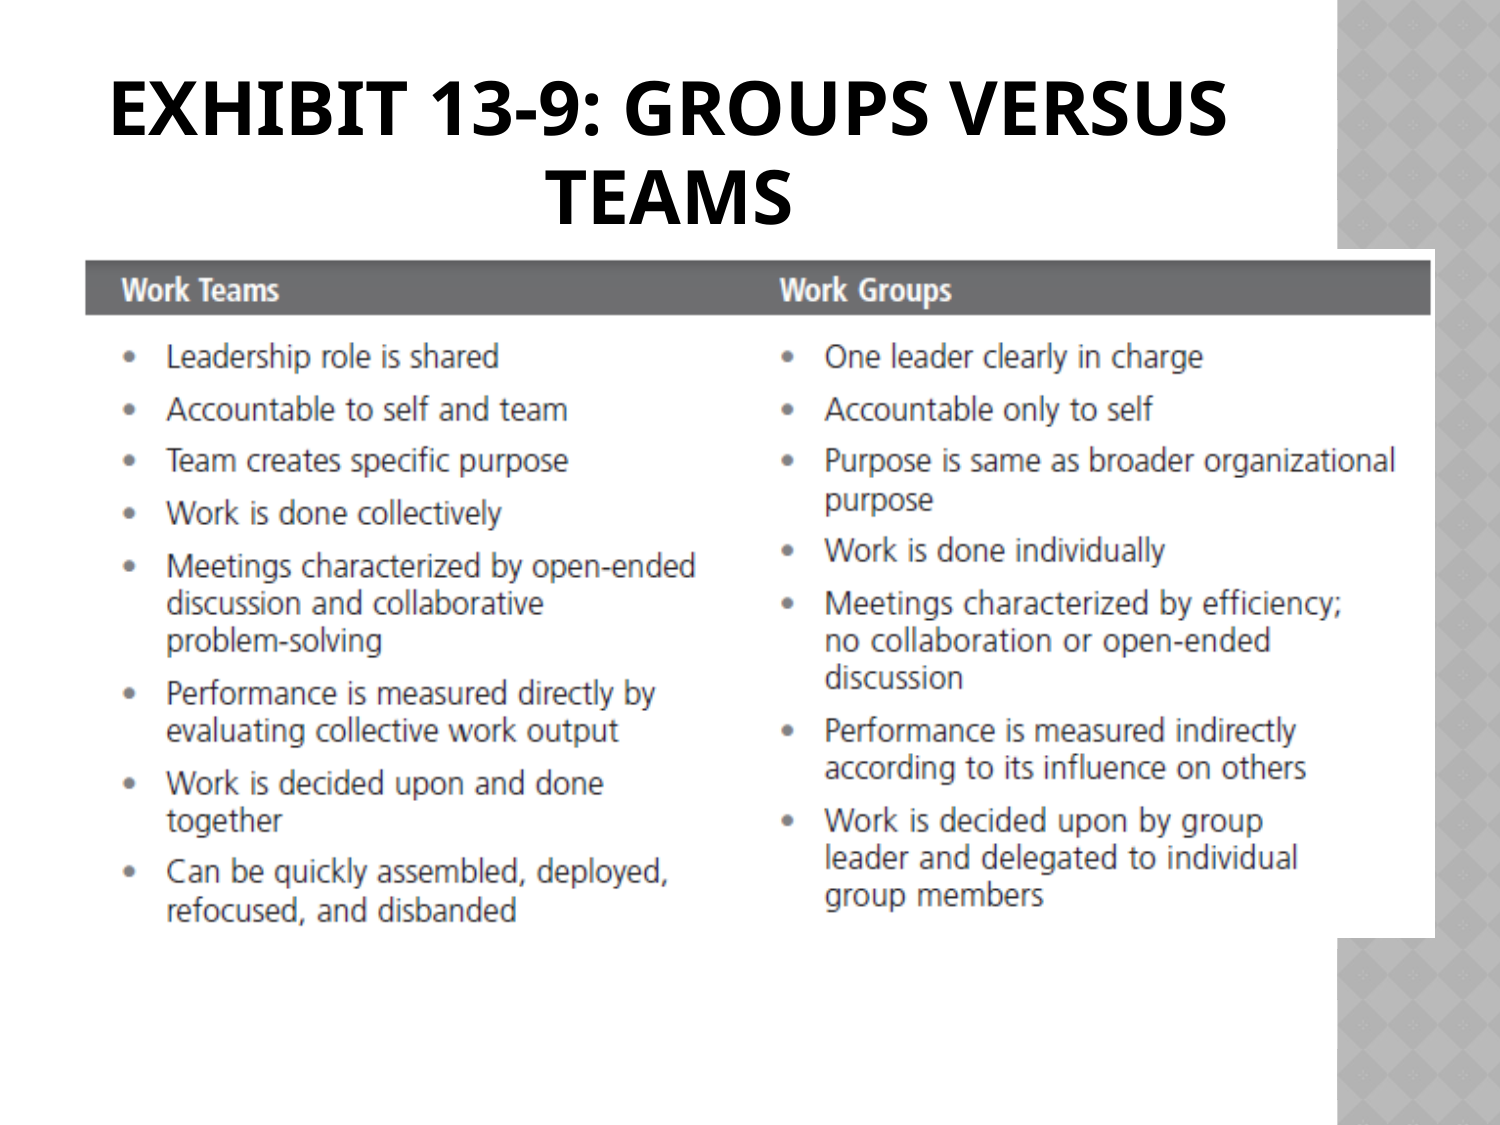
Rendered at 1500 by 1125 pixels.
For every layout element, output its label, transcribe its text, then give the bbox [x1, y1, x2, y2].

title Exhibit 13-9: Groups Versus Teams [75, 52, 1263, 240]
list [80, 249, 1435, 938]
